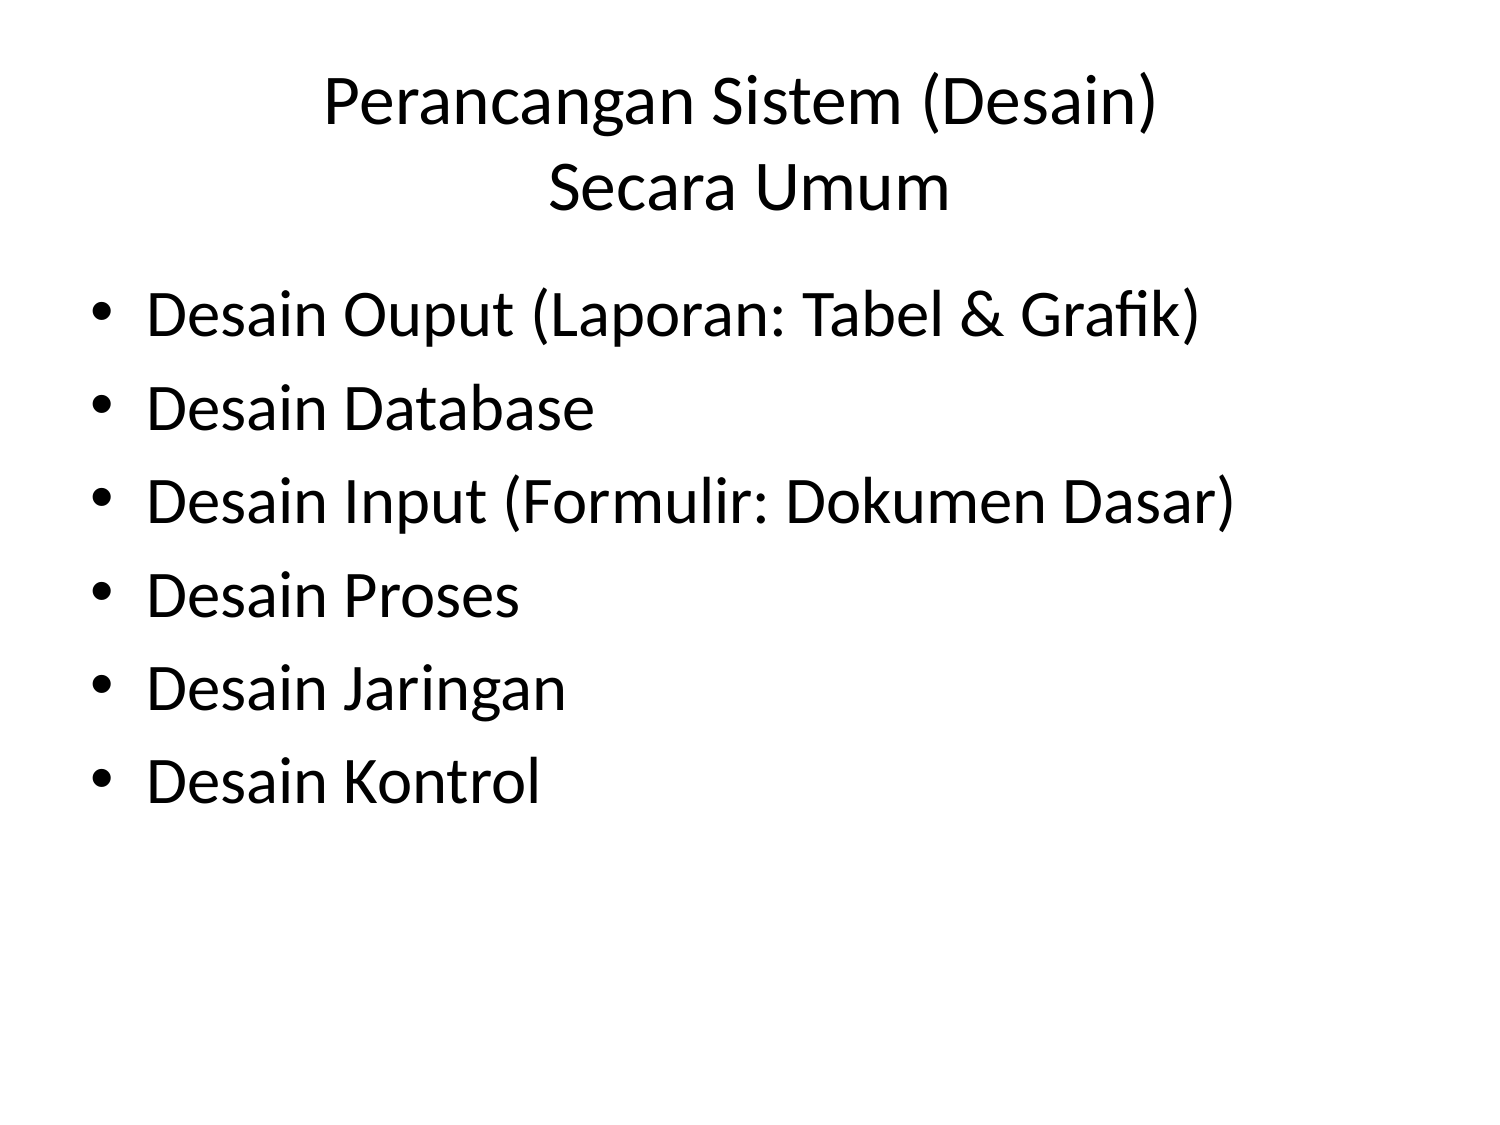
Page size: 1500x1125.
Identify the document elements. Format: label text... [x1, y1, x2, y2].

title Perancangan Sistem (Desain) Secara Umum [75, 45, 1425, 233]
list Desain Ouput (Laporan: Tabel & Grafik) Desain Database Desain Input (Formulir: Dokumen Dasar) Desain Proses Desain Jaringan Desain Kontrol [75, 262, 1425, 1005]
